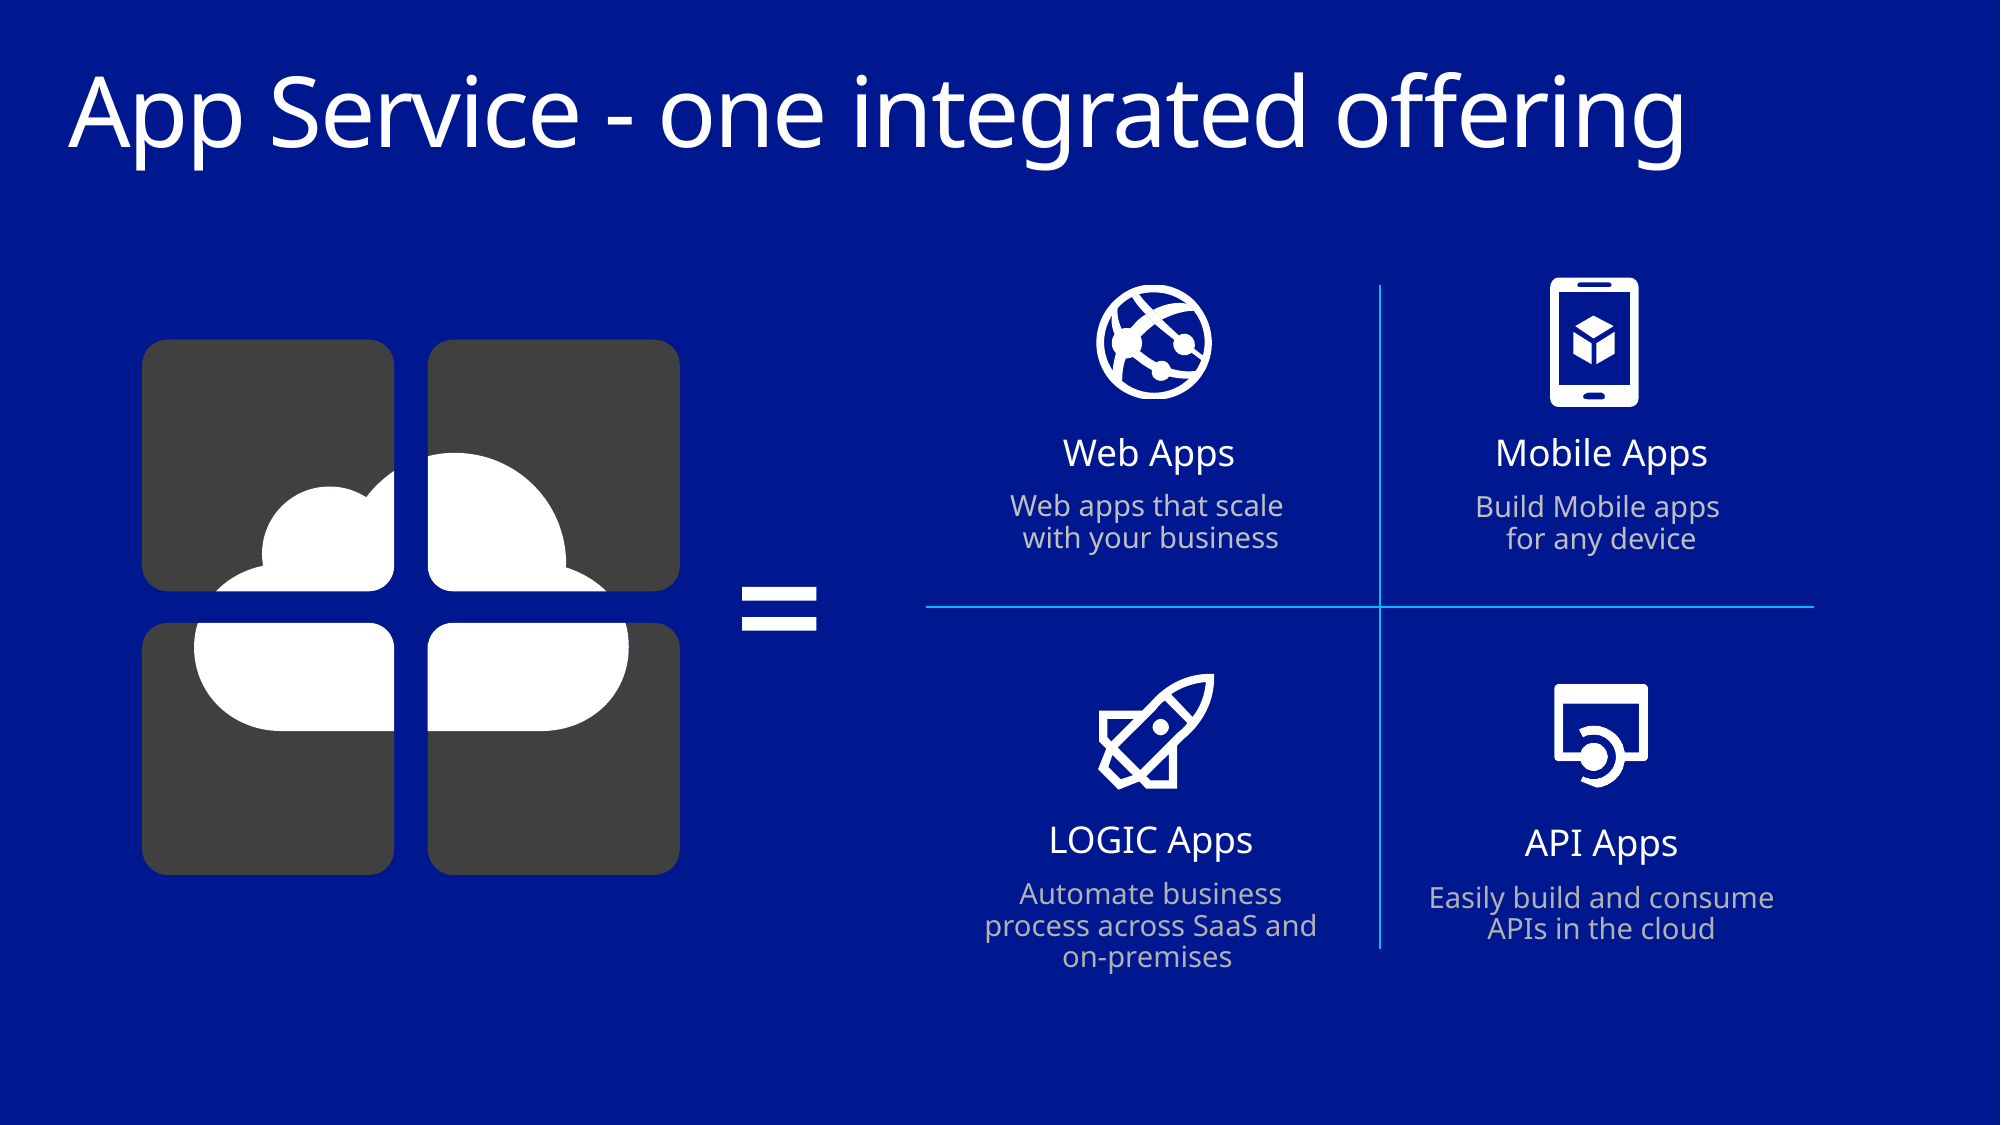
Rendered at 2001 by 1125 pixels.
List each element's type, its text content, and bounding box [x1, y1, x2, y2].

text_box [741, 586, 817, 631]
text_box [1381, 285, 1389, 563]
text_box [141, 339, 680, 876]
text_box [1389, 277, 1814, 563]
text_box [878, 285, 1379, 563]
title App Service - one integrated offering [44, 47, 1957, 196]
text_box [1389, 679, 1814, 954]
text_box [938, 673, 1364, 950]
